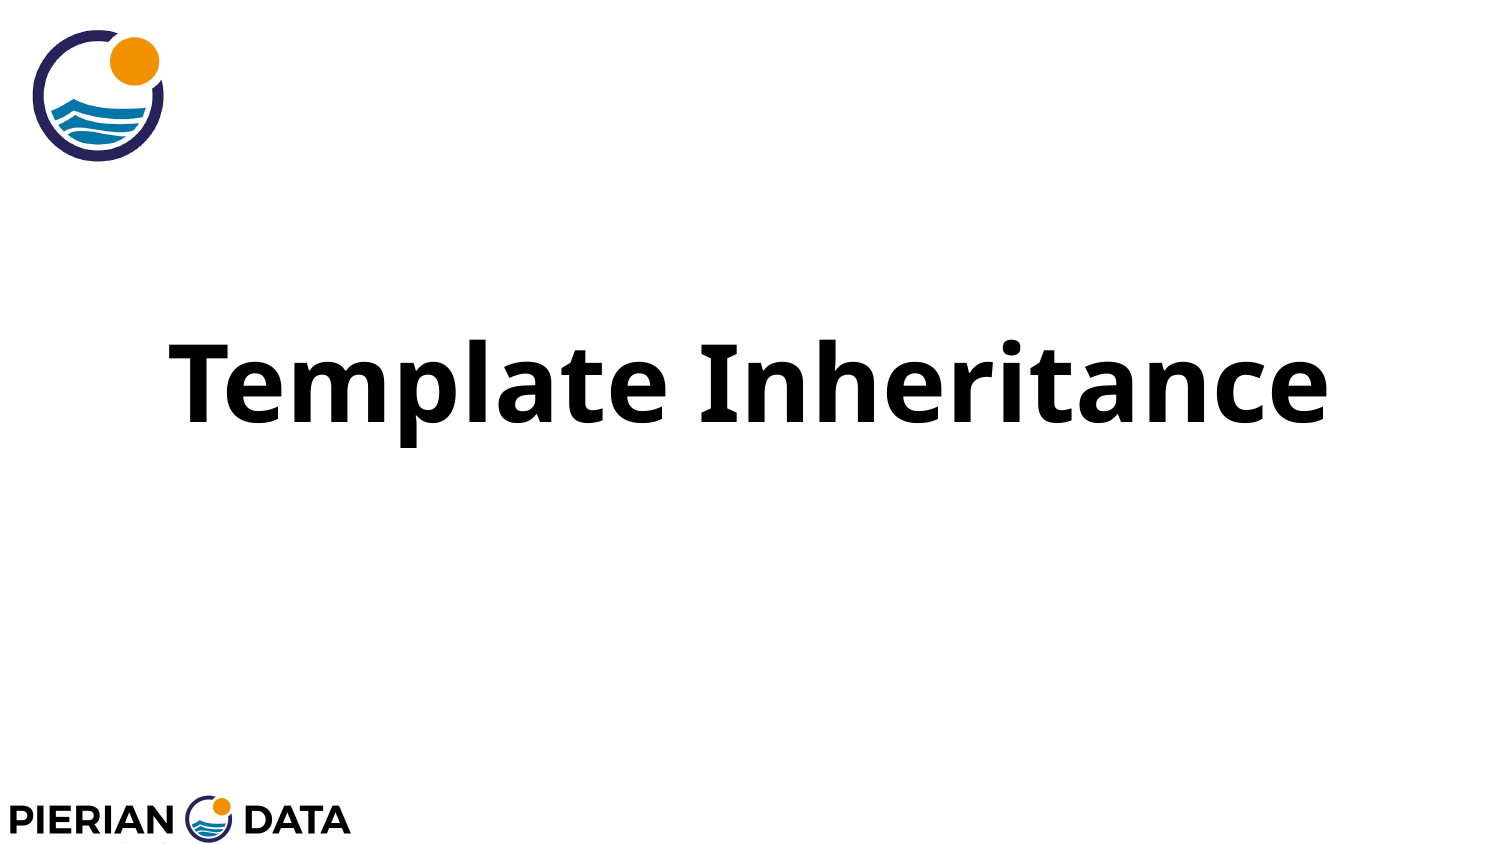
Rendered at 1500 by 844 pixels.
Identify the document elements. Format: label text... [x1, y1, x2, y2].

picture [0, 787, 368, 844]
picture [24, 24, 172, 167]
title Template Inheritance [51, 122, 1449, 459]
